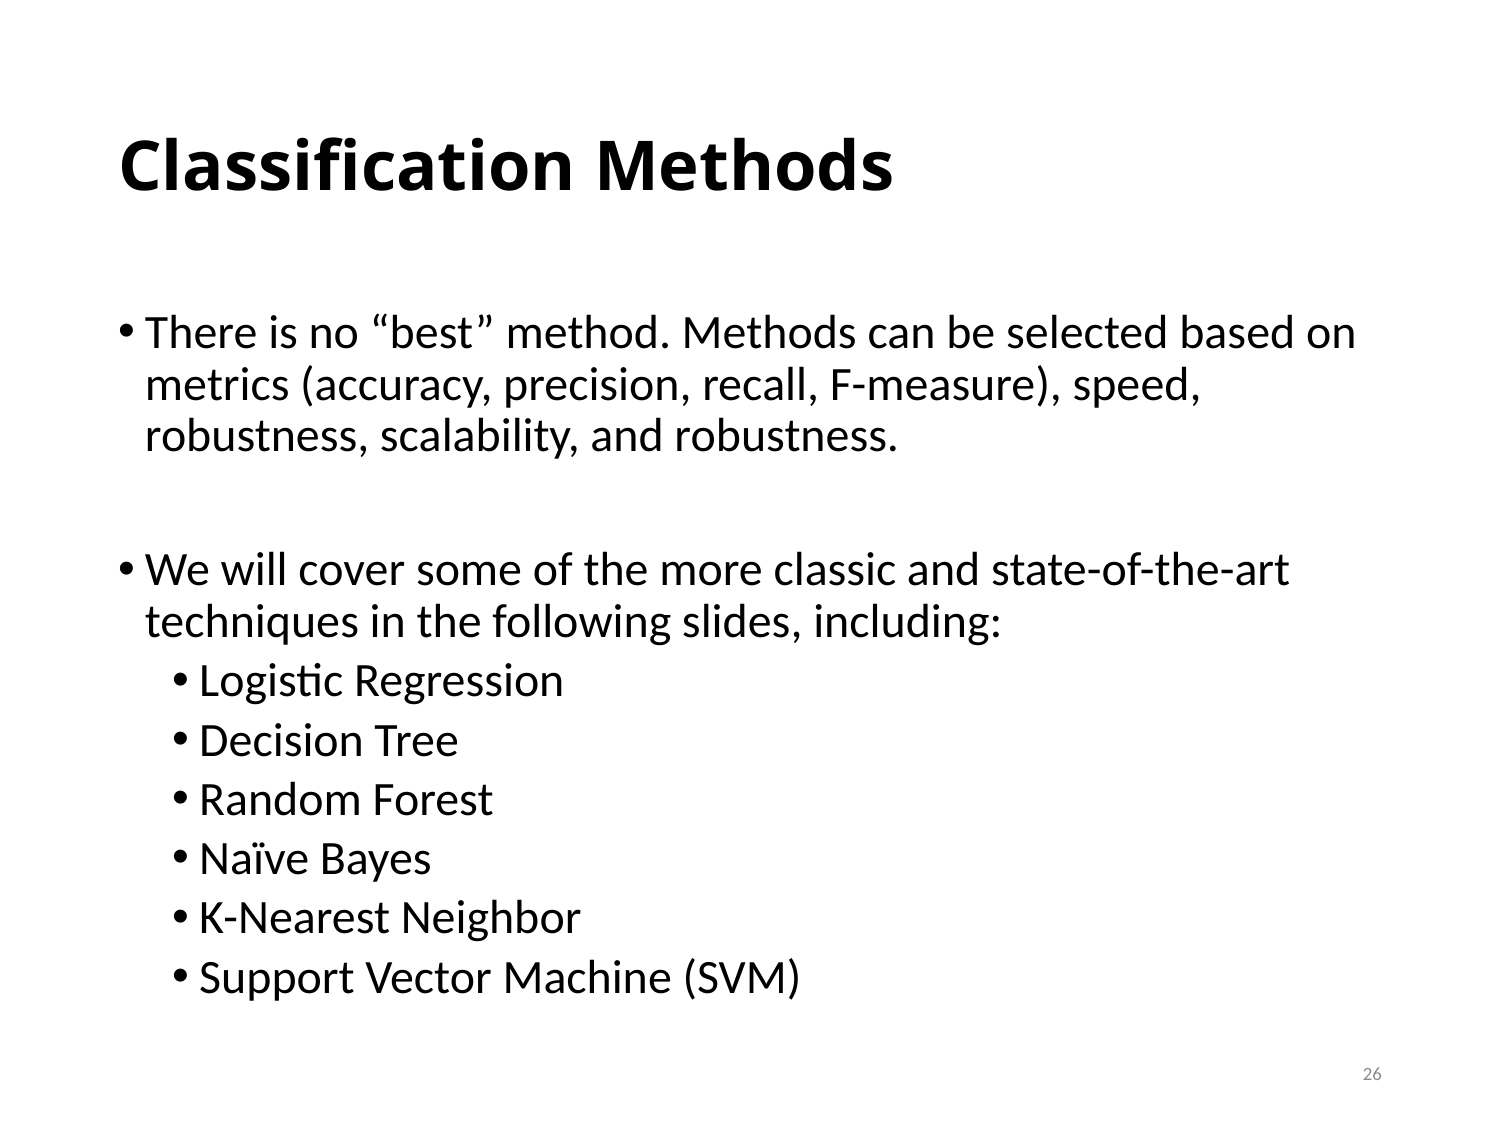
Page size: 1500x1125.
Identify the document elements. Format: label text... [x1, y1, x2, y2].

title Classification Methods [103, 59, 1397, 278]
slide_number 26 [1059, 1042, 1397, 1103]
list There is no “best” method. Methods can be selected based on metrics (accuracy, precision, recall, F-measure), speed, robustness, scalability, and robustness. We will cover some of the more classic and state-of-the-art techniques in the following slides, including: Logistic Regression Decision Tree Random Forest Naïve Bayes K-Nearest Neighbor Support Vector Machine (SVM) [103, 299, 1397, 1014]
